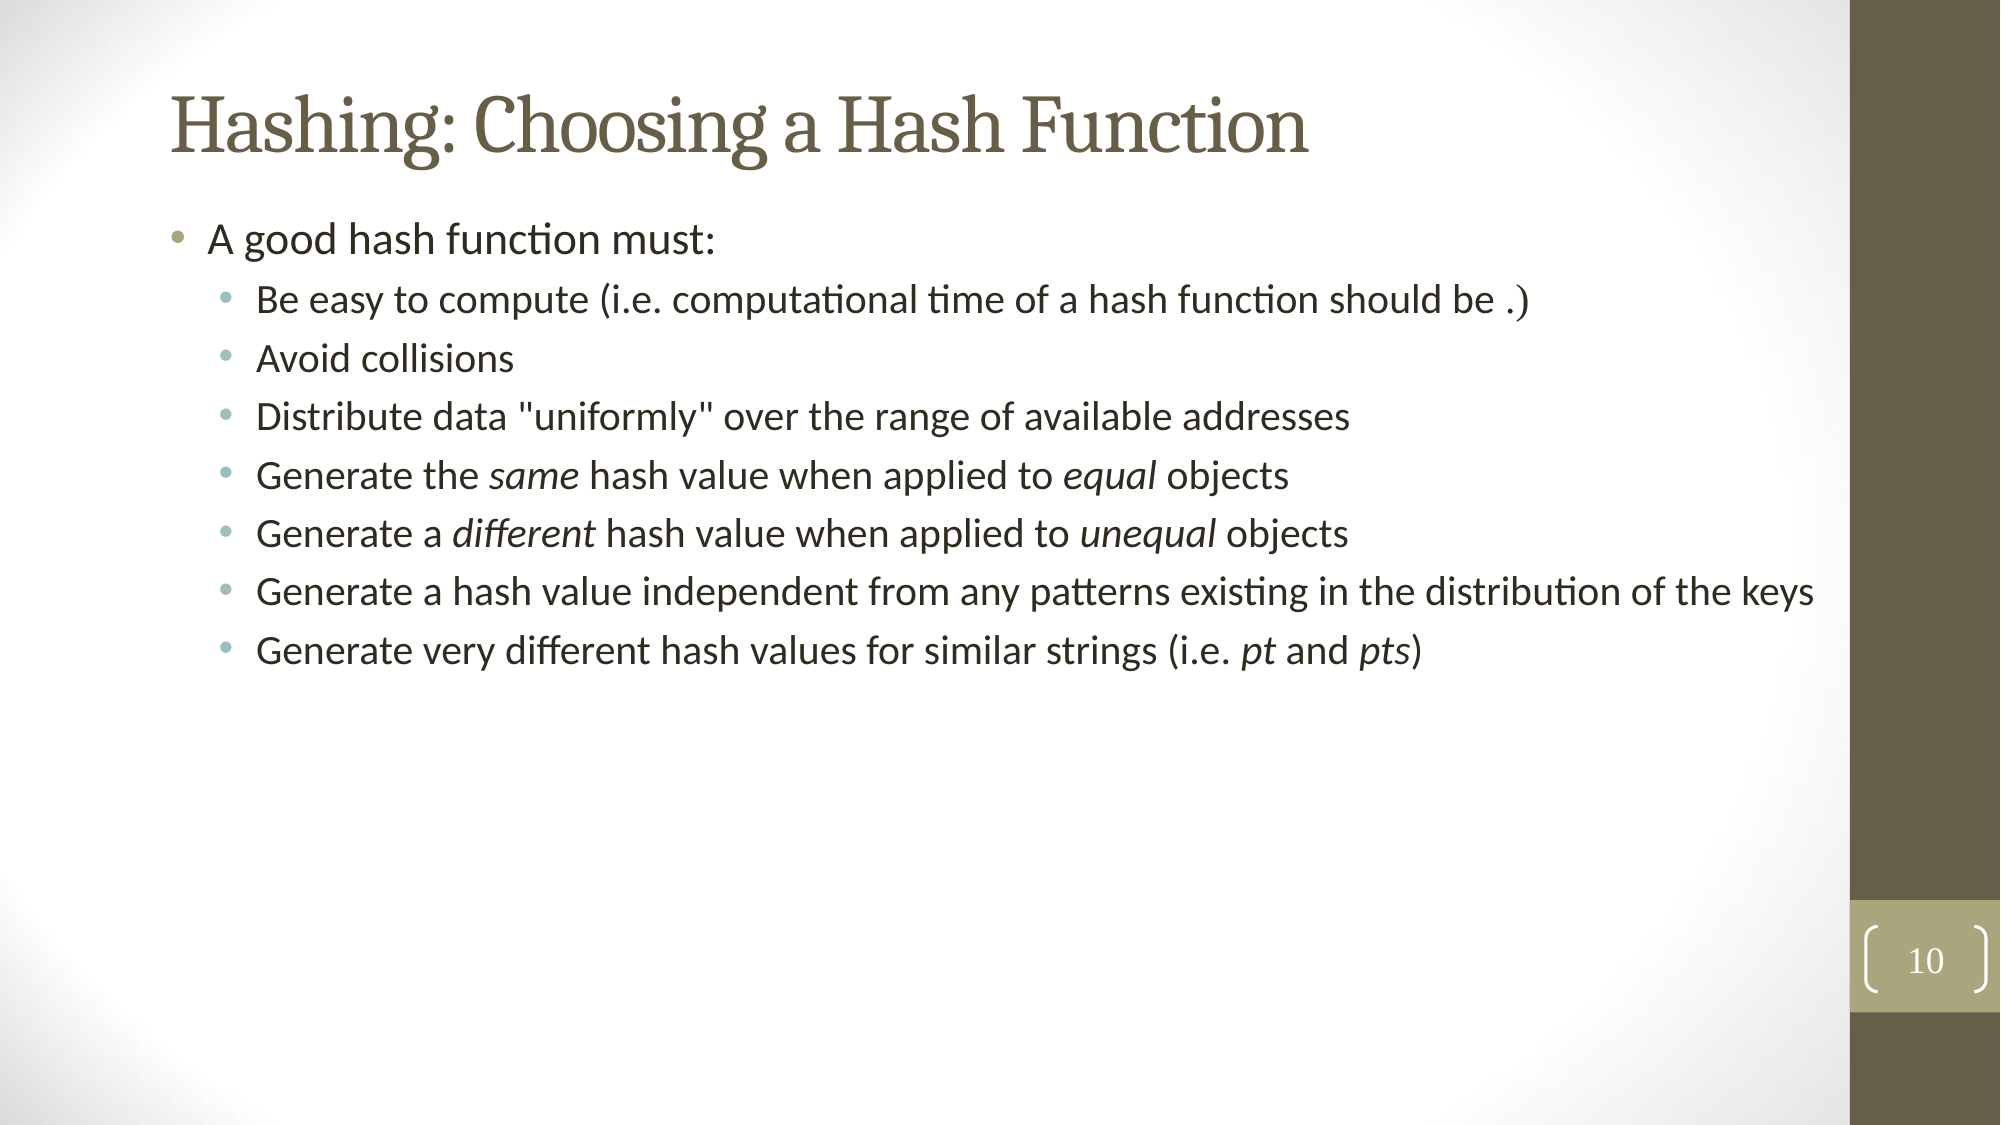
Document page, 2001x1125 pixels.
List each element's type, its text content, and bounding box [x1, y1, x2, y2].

slide_number 10 [1864, 924, 1988, 994]
title Hashing: Choosing a Hash Function [154, 24, 1405, 213]
picture [0, 0, 1849, 1125]
